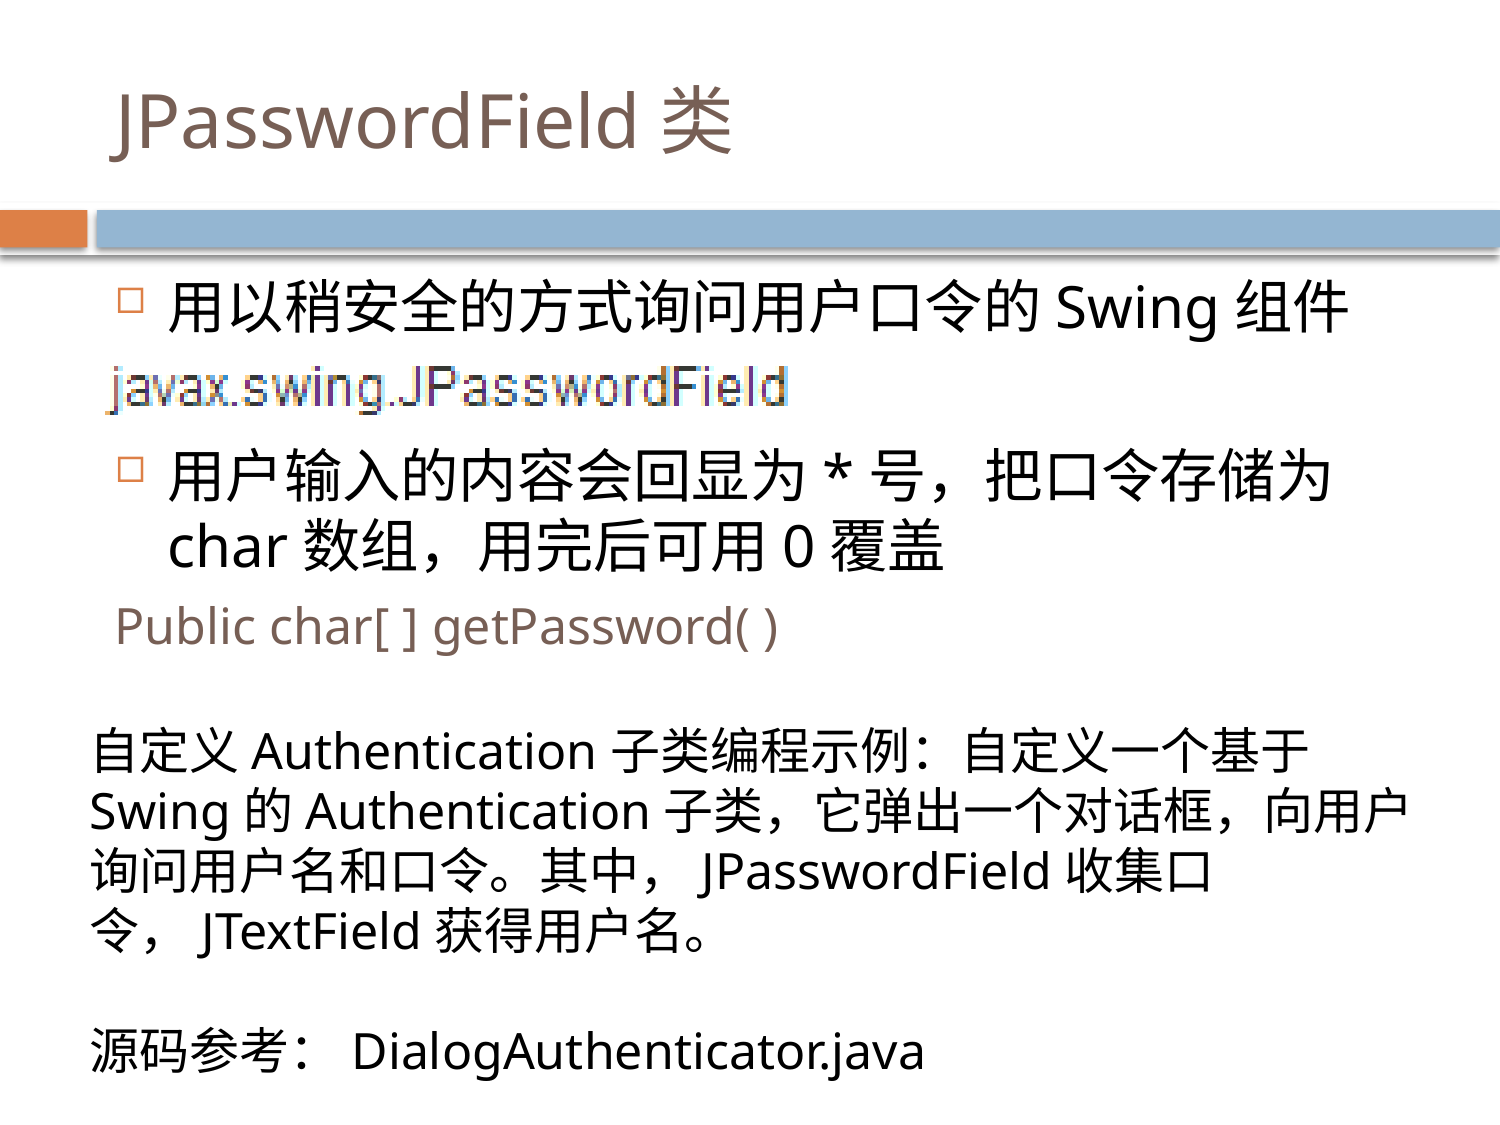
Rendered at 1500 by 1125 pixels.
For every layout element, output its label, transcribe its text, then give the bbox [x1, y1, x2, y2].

list 用以稍安全的方式询问用户口令的Swing组件 用户输入的内容会回显为*号，把口令存储为char数组，用完后可用0覆盖 [100, 262, 1438, 712]
text_box Public char[ ] getPassword( ) [99, 587, 913, 663]
text_box 自定义Authentication子类编程示例：自定义一个基于Swing的Authentication子类，它弹出一个对话框，向用户询问用户名和口令。其中，JPasswordField收集口令，JTextField获得用户名。 源码参考：DialogAuthenticator.java [75, 712, 1450, 1088]
picture [74, 349, 851, 430]
title JPasswordField类 [100, 37, 1438, 200]
